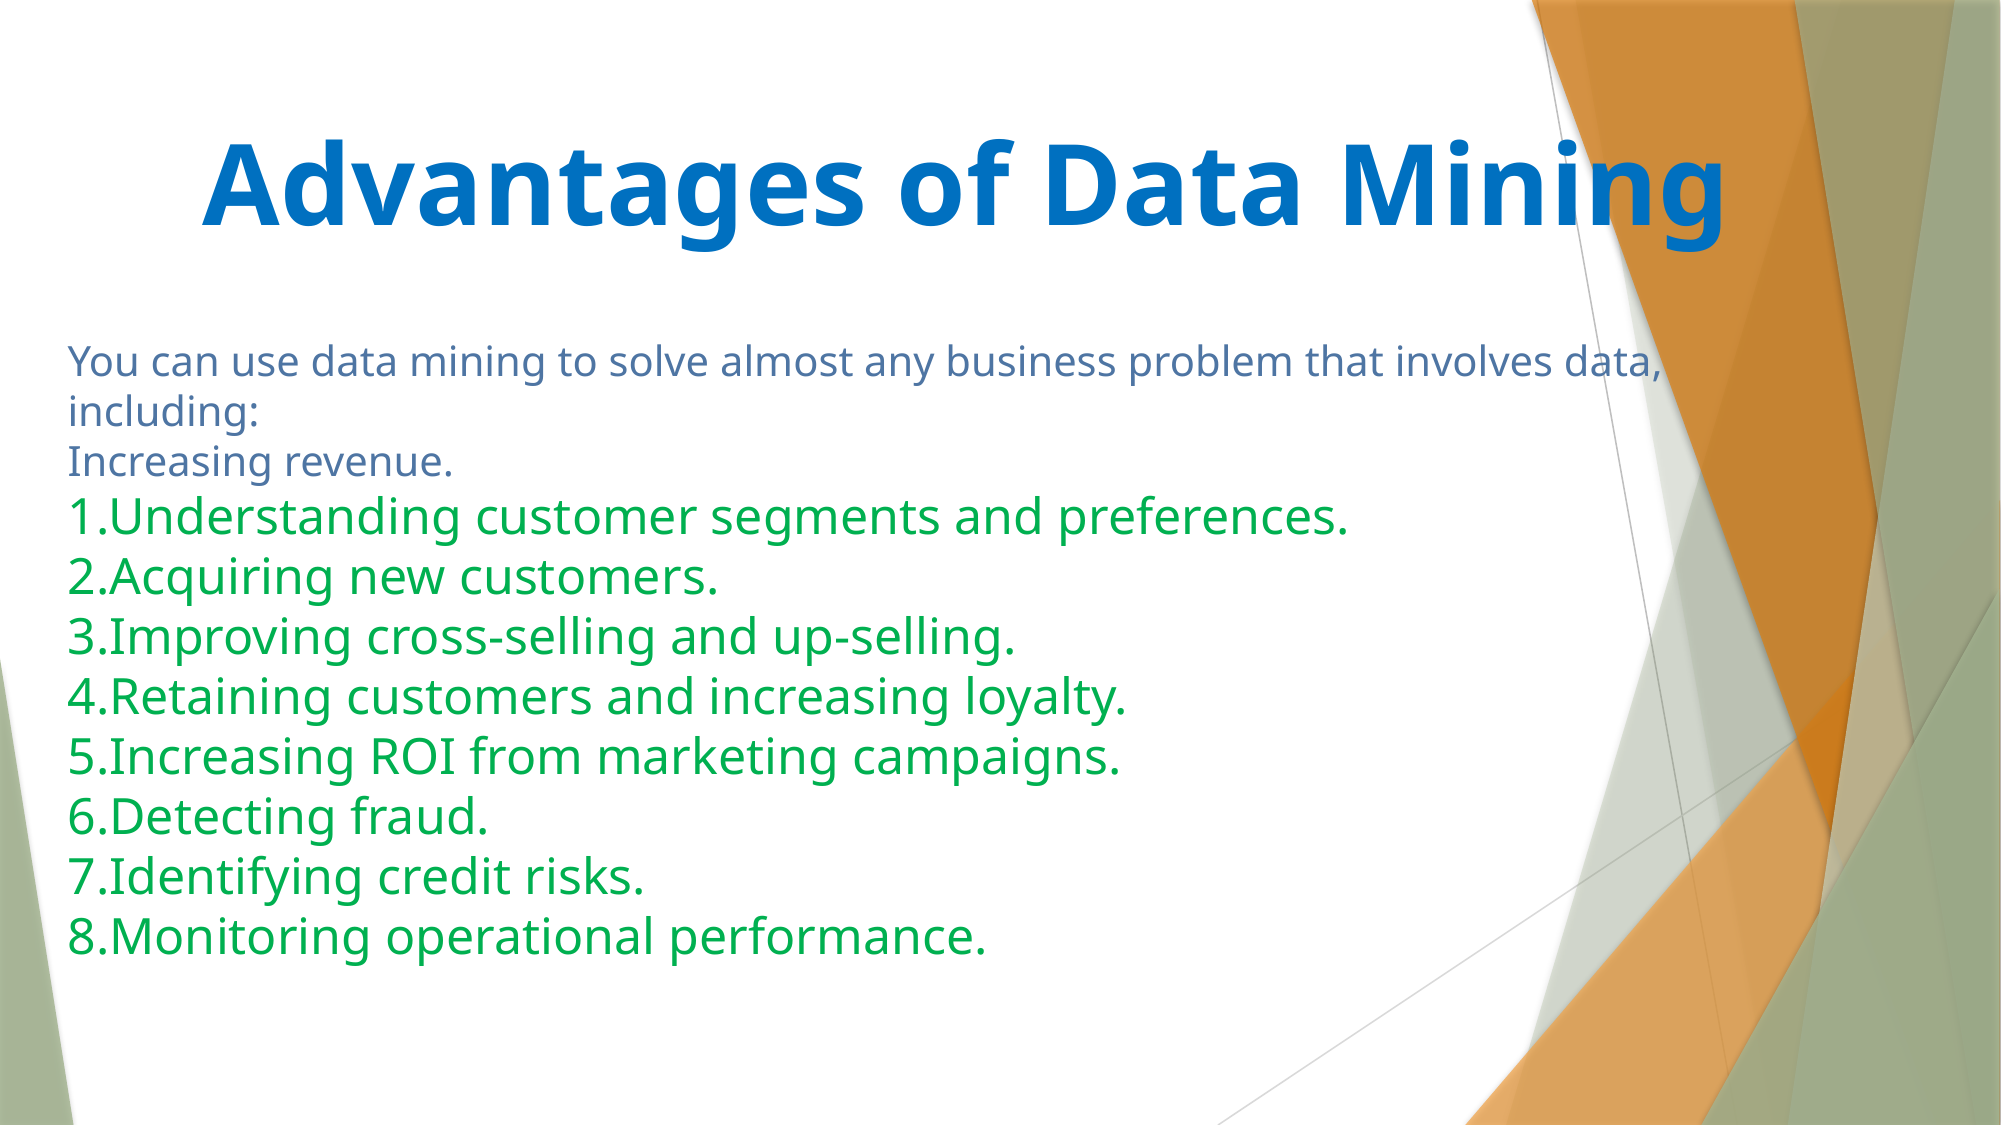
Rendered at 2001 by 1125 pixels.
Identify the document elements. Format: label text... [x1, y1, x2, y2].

text_box Advantages of Data Mining [52, 105, 1881, 256]
text_box You can use data mining to solve almost any business problem that involves data, including: Increasing revenue. 1.Understanding customer segments and preferences. 2.Acquiring new customers. 3.Improving cross-selling and up-selling. 4.Retaining customers and increasing loyalty. 5.Increasing ROI from marketing campaigns. 6.Detecting fraud. 7.Identifying credit risks. 8.Monitoring operational performance. [52, 327, 1851, 1033]
